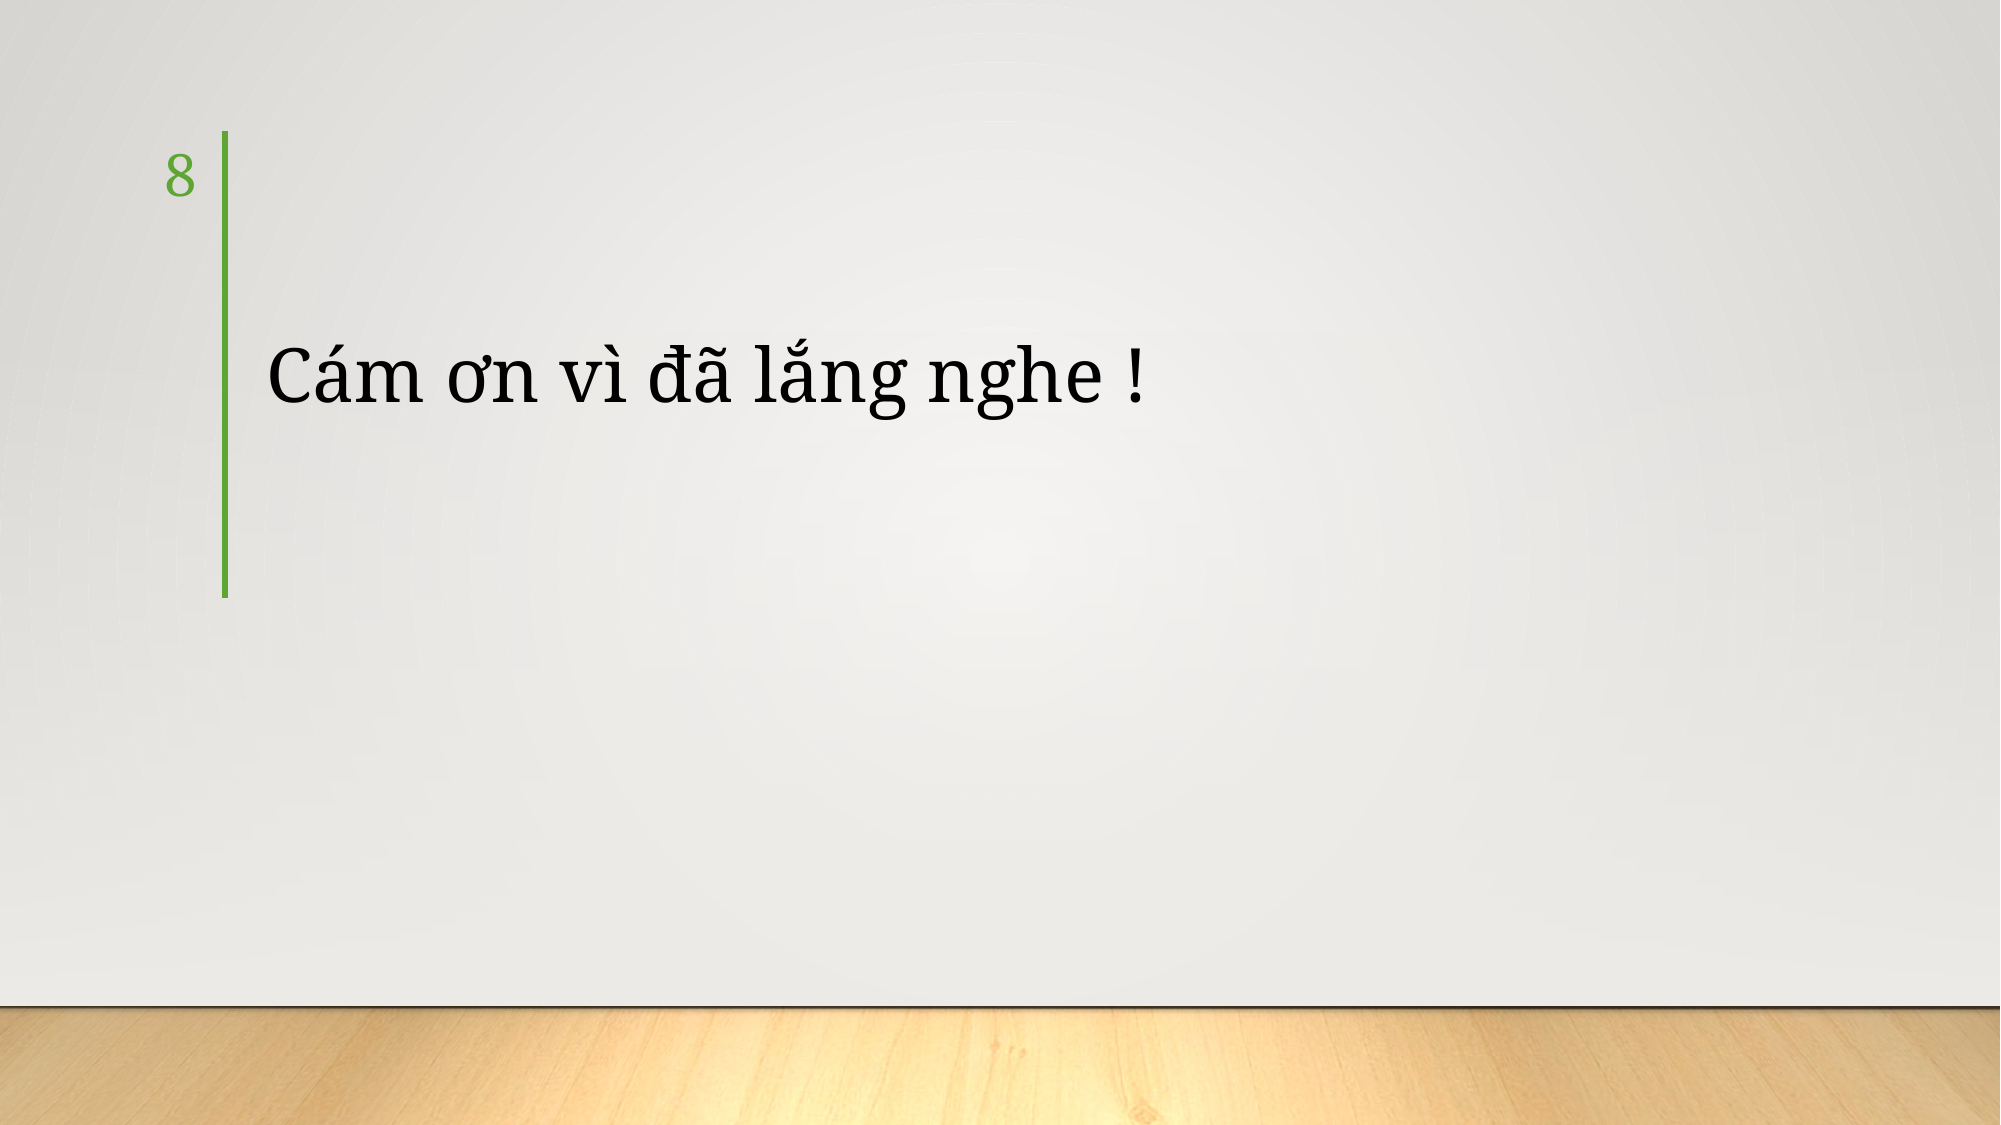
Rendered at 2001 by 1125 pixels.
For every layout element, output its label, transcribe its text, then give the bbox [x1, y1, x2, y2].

picture [0, 1006, 2000, 1125]
title Cám ơn vì đã lắng nghe ! [251, 288, 1657, 598]
slide_number 8 [78, 131, 212, 214]
